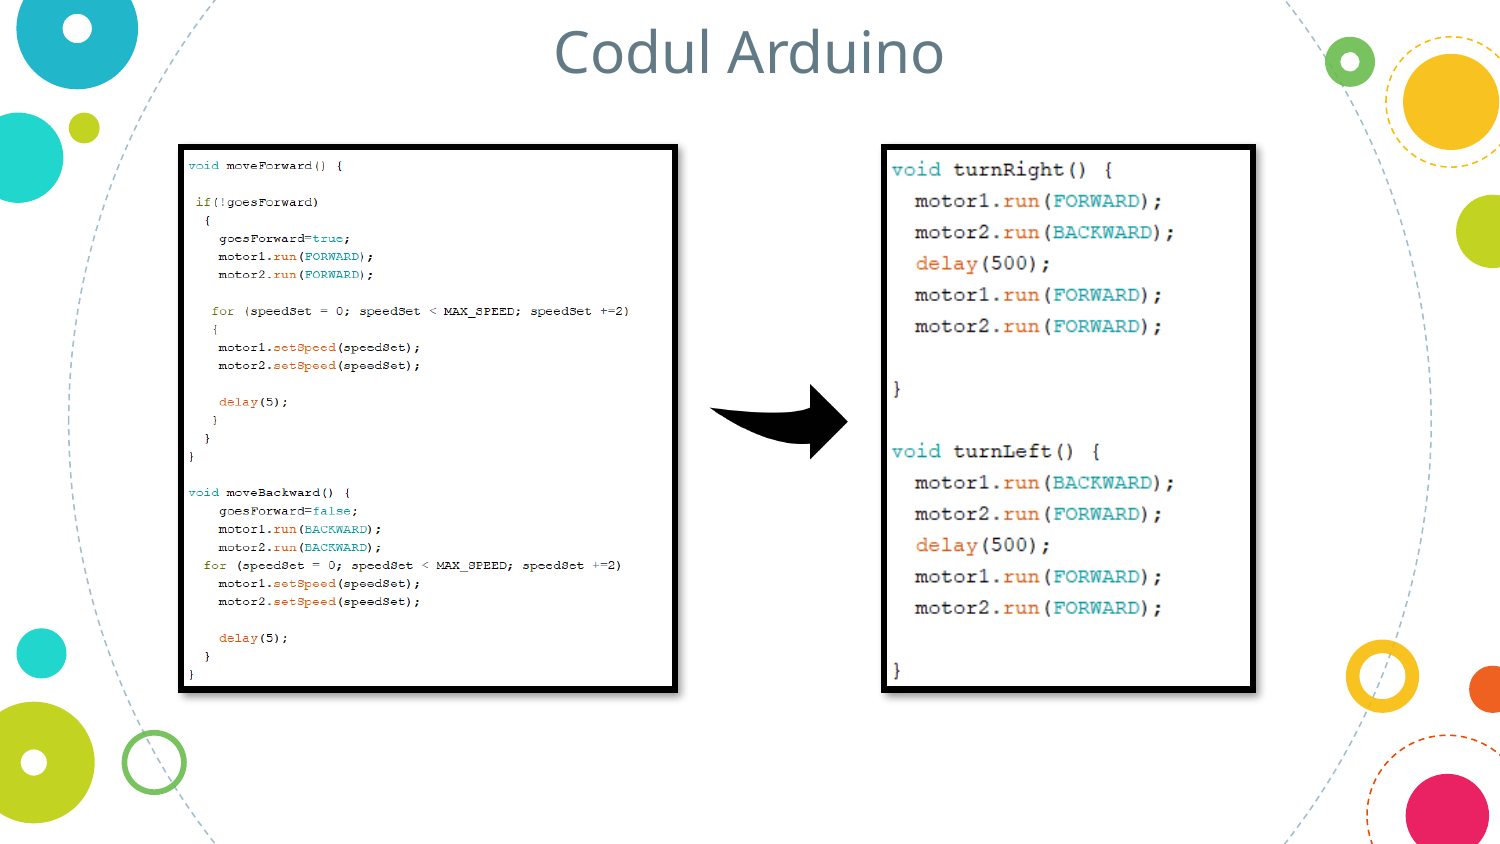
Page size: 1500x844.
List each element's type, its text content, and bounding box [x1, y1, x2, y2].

text_box Codul Arduino [531, 0, 968, 100]
picture [184, 149, 673, 687]
picture [887, 149, 1251, 687]
picture [703, 346, 854, 498]
